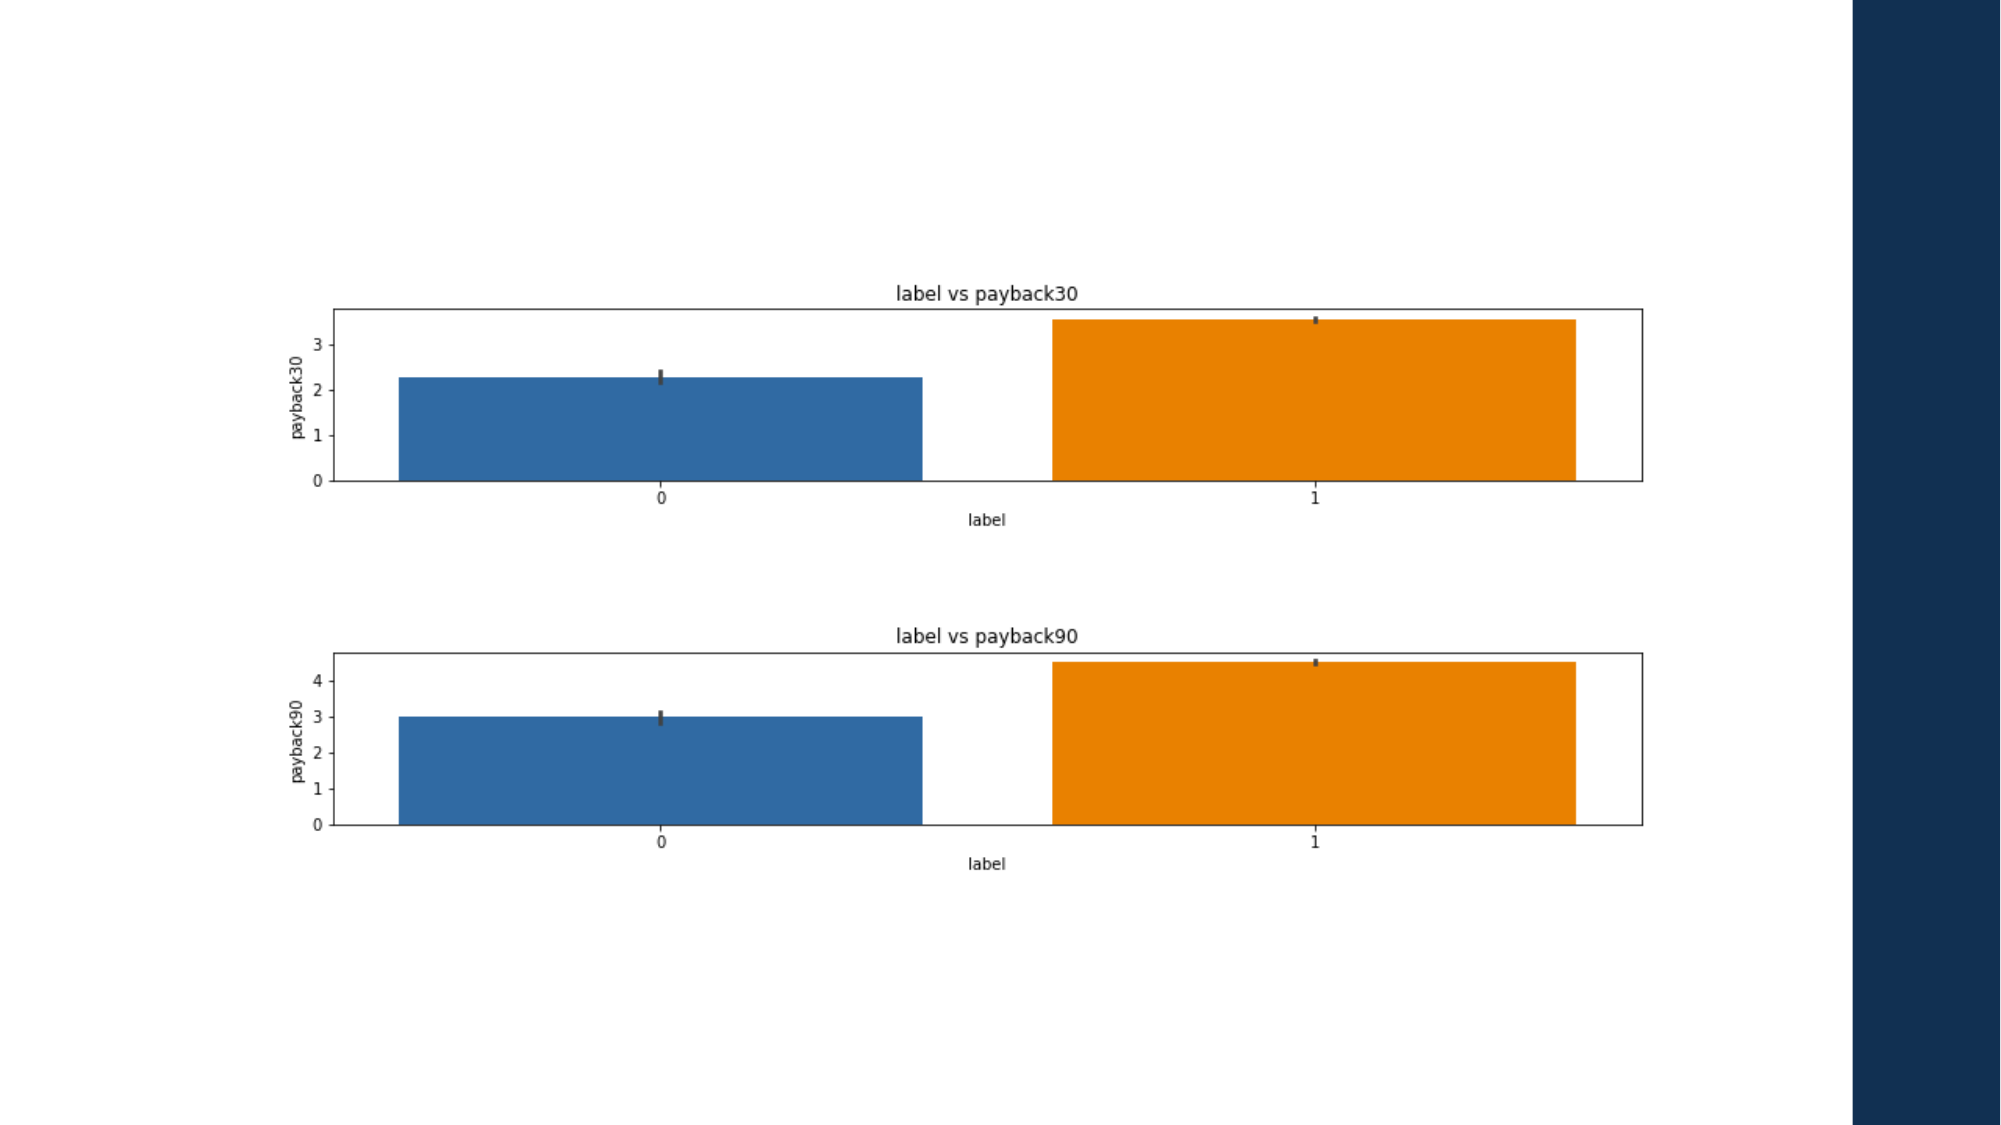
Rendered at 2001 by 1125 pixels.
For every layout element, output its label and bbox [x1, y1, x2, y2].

picture [224, 229, 1692, 892]
